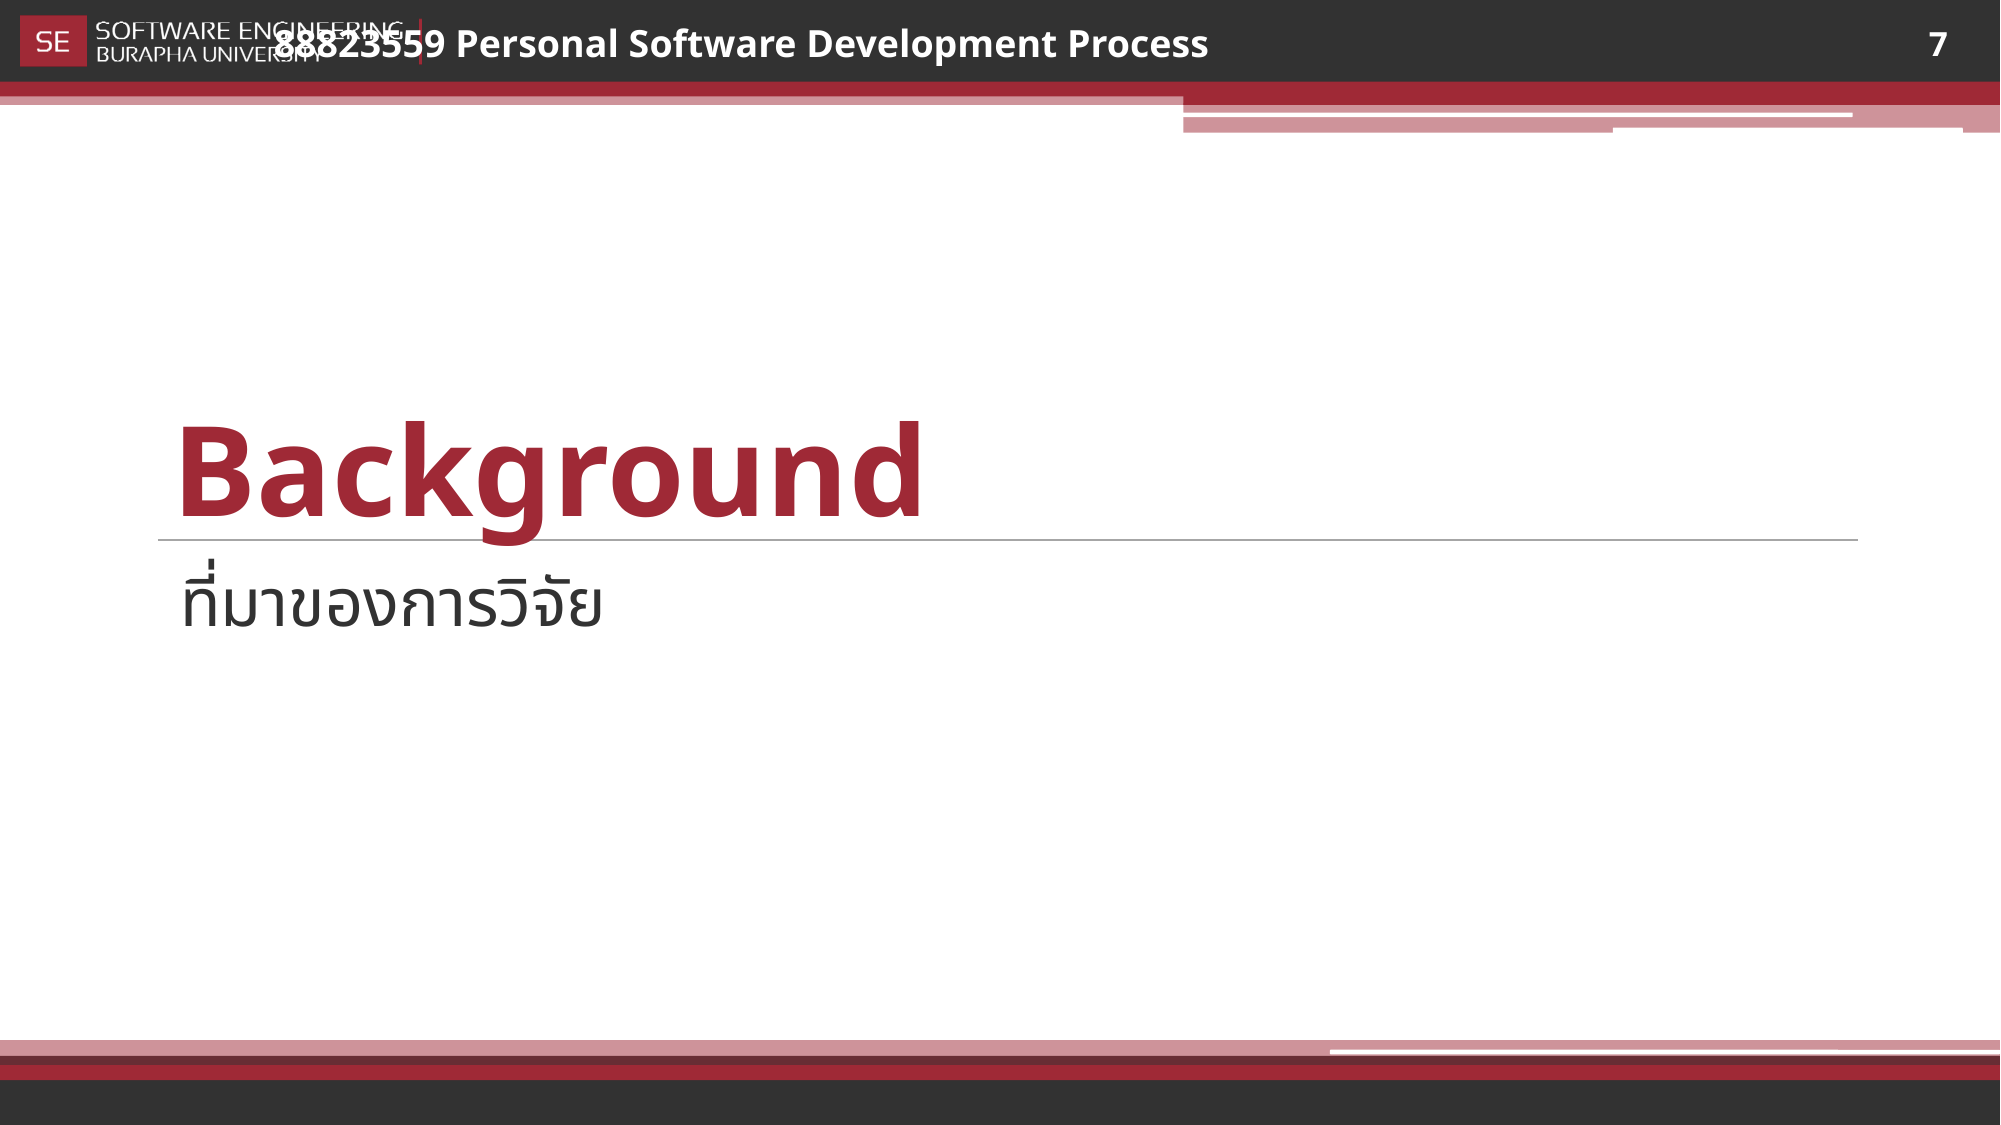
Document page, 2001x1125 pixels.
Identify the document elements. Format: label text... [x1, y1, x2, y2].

list ที่มาของการวิจัย [157, 552, 1858, 800]
picture [17, 8, 430, 79]
slide_number 7 [1796, 15, 1963, 76]
title Background [157, 324, 1858, 549]
